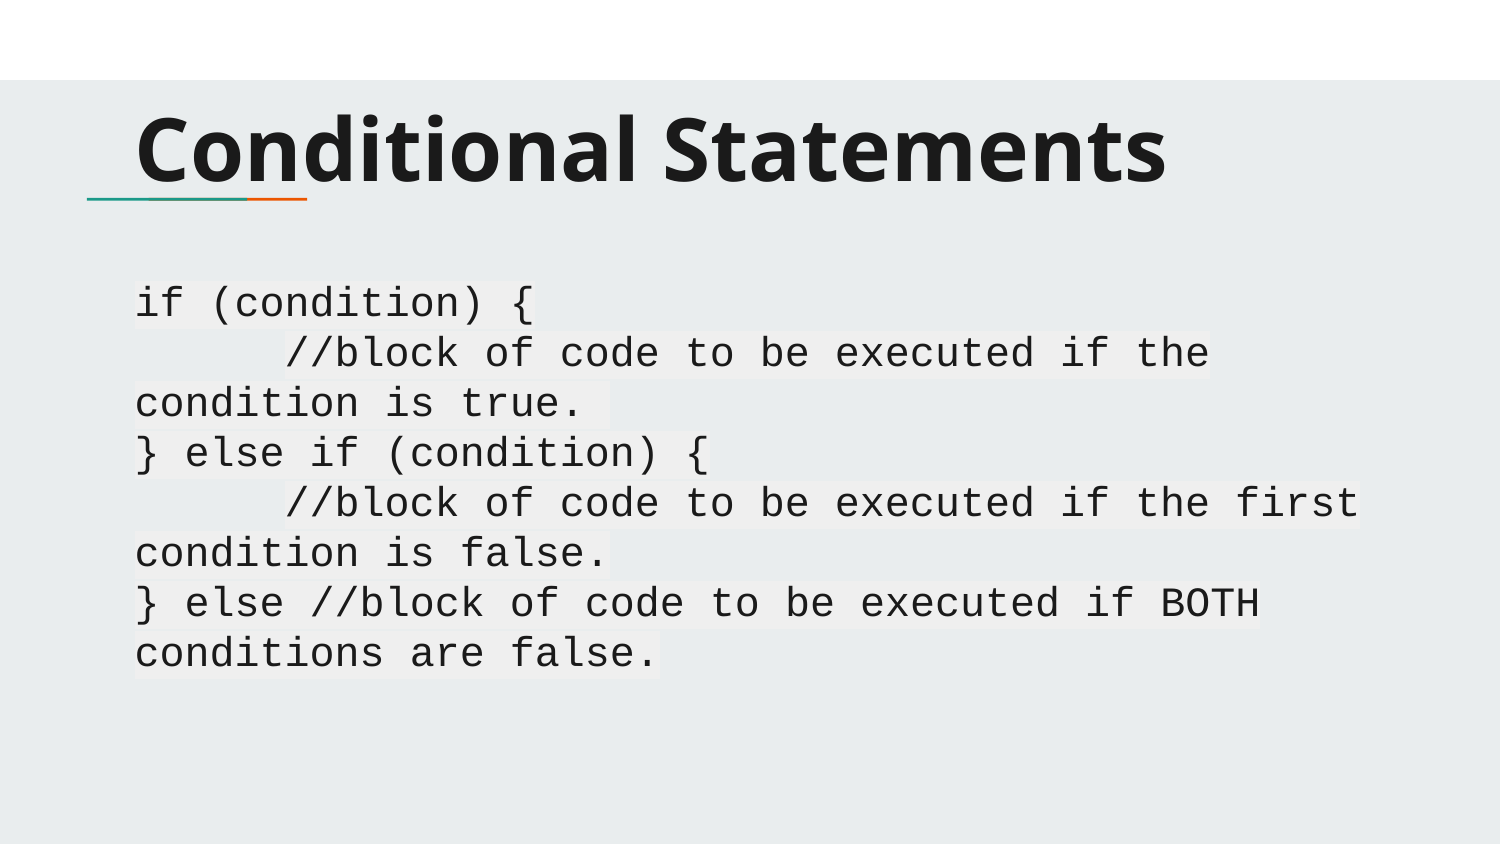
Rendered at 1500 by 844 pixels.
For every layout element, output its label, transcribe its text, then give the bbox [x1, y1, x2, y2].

text_box Conditional Statements if (condition) { //block of code to be executed if the condition is true. } else if (condition) { //block of code to be executed if the first condition is false. } else //block of code to be executed if BOTH conditions are false. [119, 79, 1381, 750]
